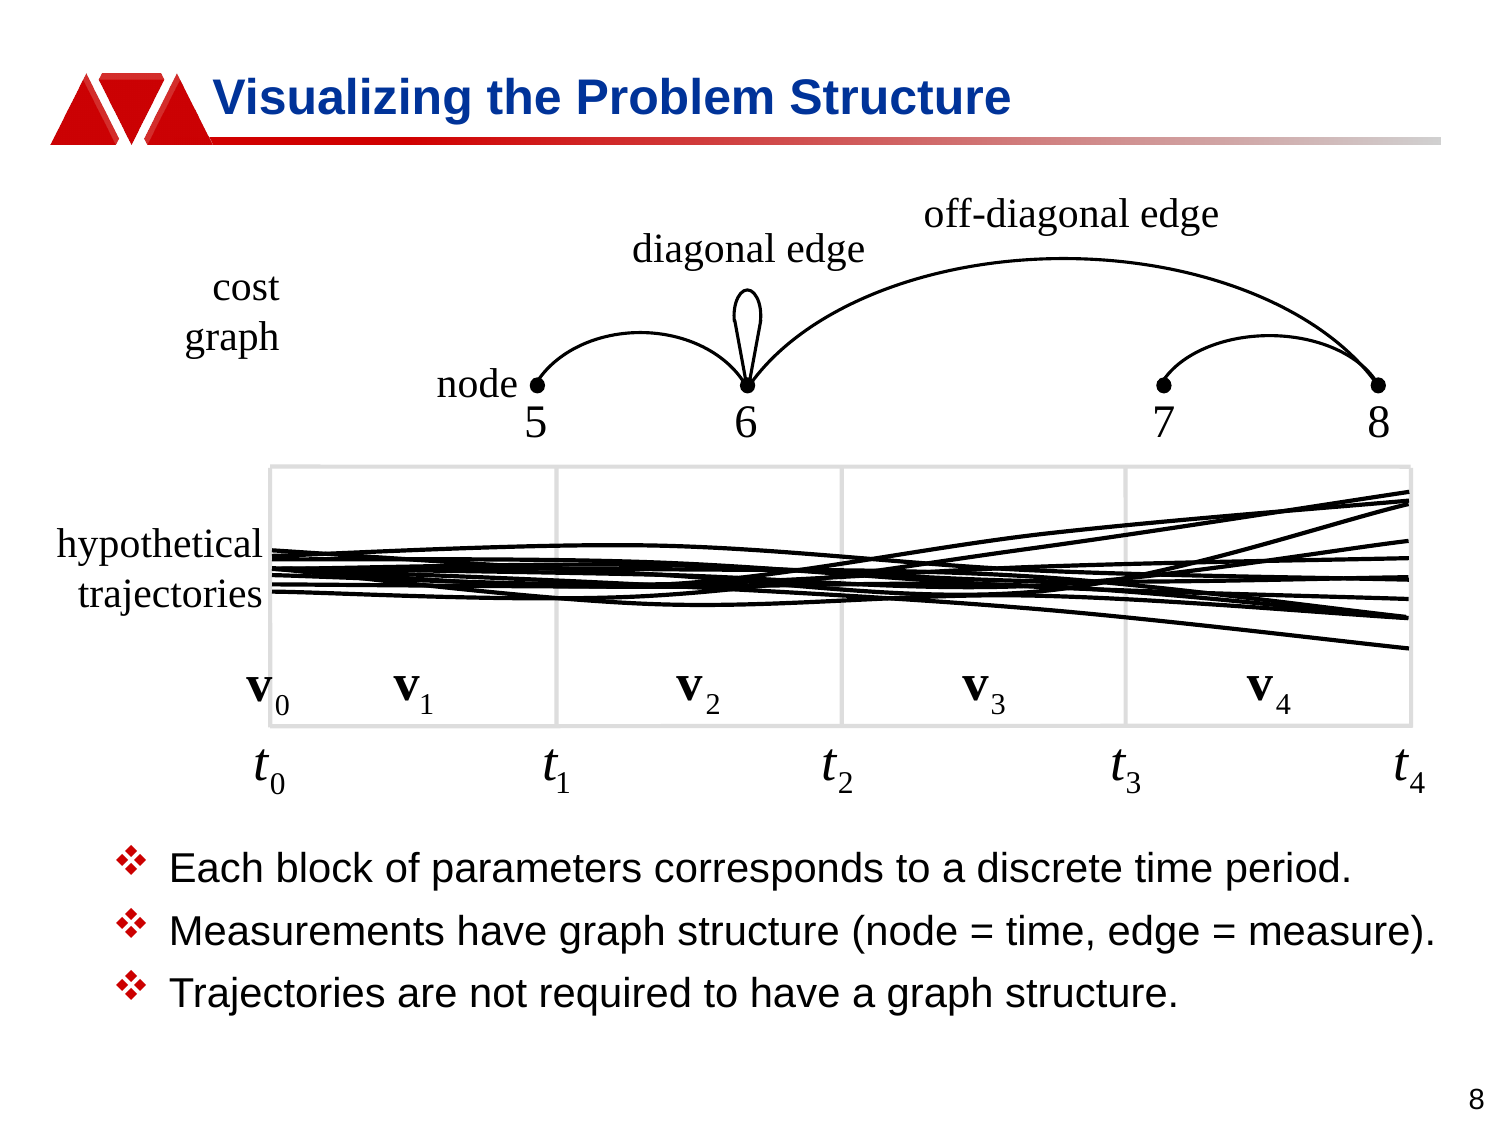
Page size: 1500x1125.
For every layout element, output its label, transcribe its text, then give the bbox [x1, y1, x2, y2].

picture [50, 73, 197, 145]
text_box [40, 466, 1437, 809]
list Each block of parameters corresponds to a discrete time period. Measurements have graph structure (node = time, edge = measure). Trajectories are not required to have a graph structure. [97, 833, 1456, 1074]
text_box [168, 177, 1398, 464]
picture [1384, 137, 1441, 145]
title Visualizing the Problem Structure [197, 45, 1384, 146]
slide_number 8 [1149, 1072, 1500, 1125]
